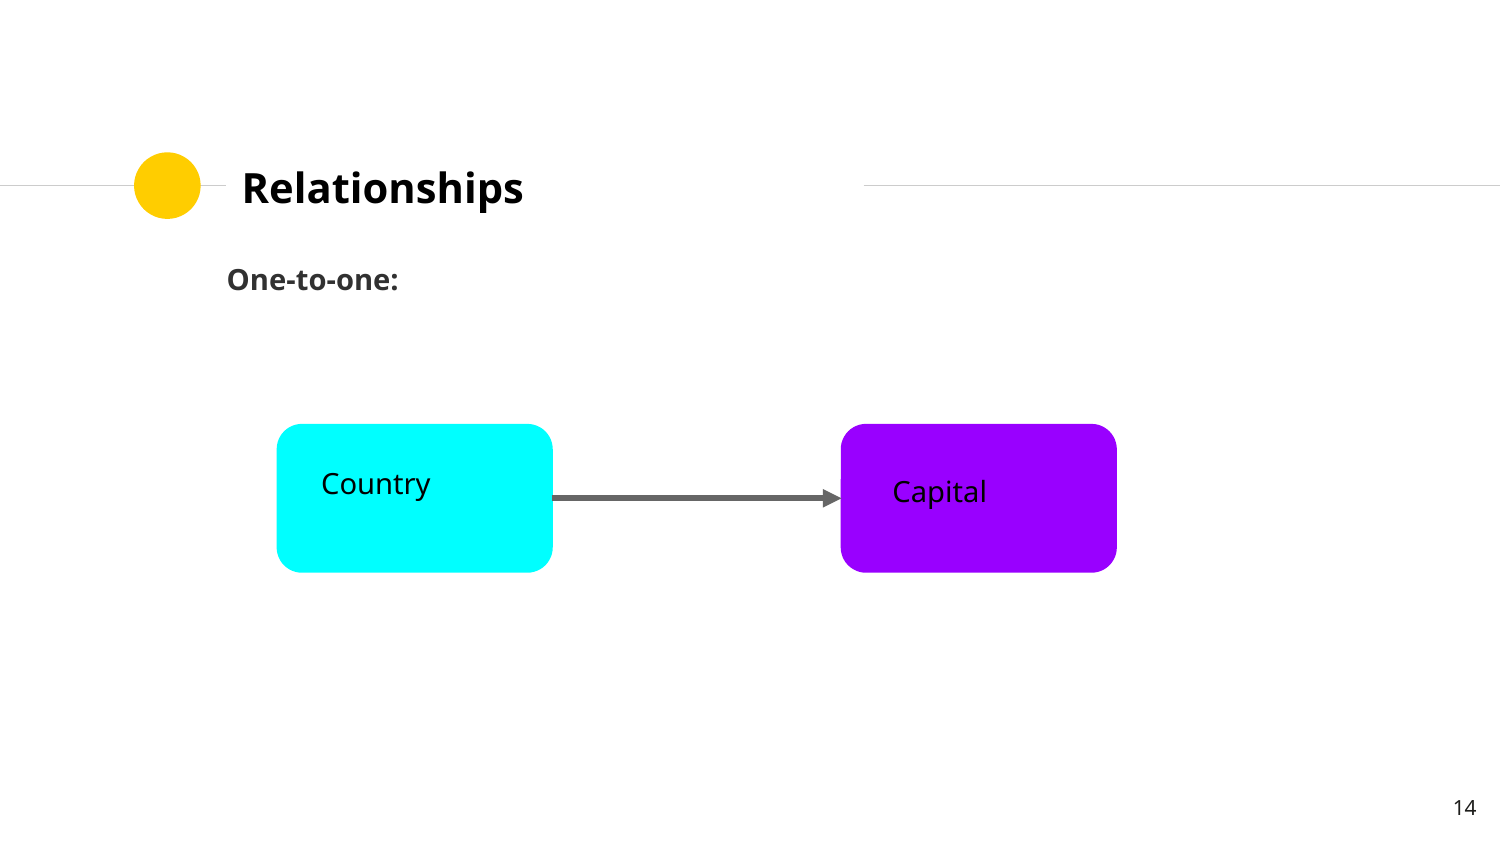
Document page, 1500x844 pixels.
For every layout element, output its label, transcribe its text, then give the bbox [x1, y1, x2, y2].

text_box One-to-one: [211, 246, 1217, 327]
slide_number ‹#› [1401, 779, 1492, 844]
text_box [841, 424, 1117, 572]
title Relationships [226, 151, 863, 223]
text_box Country [305, 450, 517, 531]
text_box [277, 424, 552, 572]
text_box Capital [877, 458, 1088, 539]
